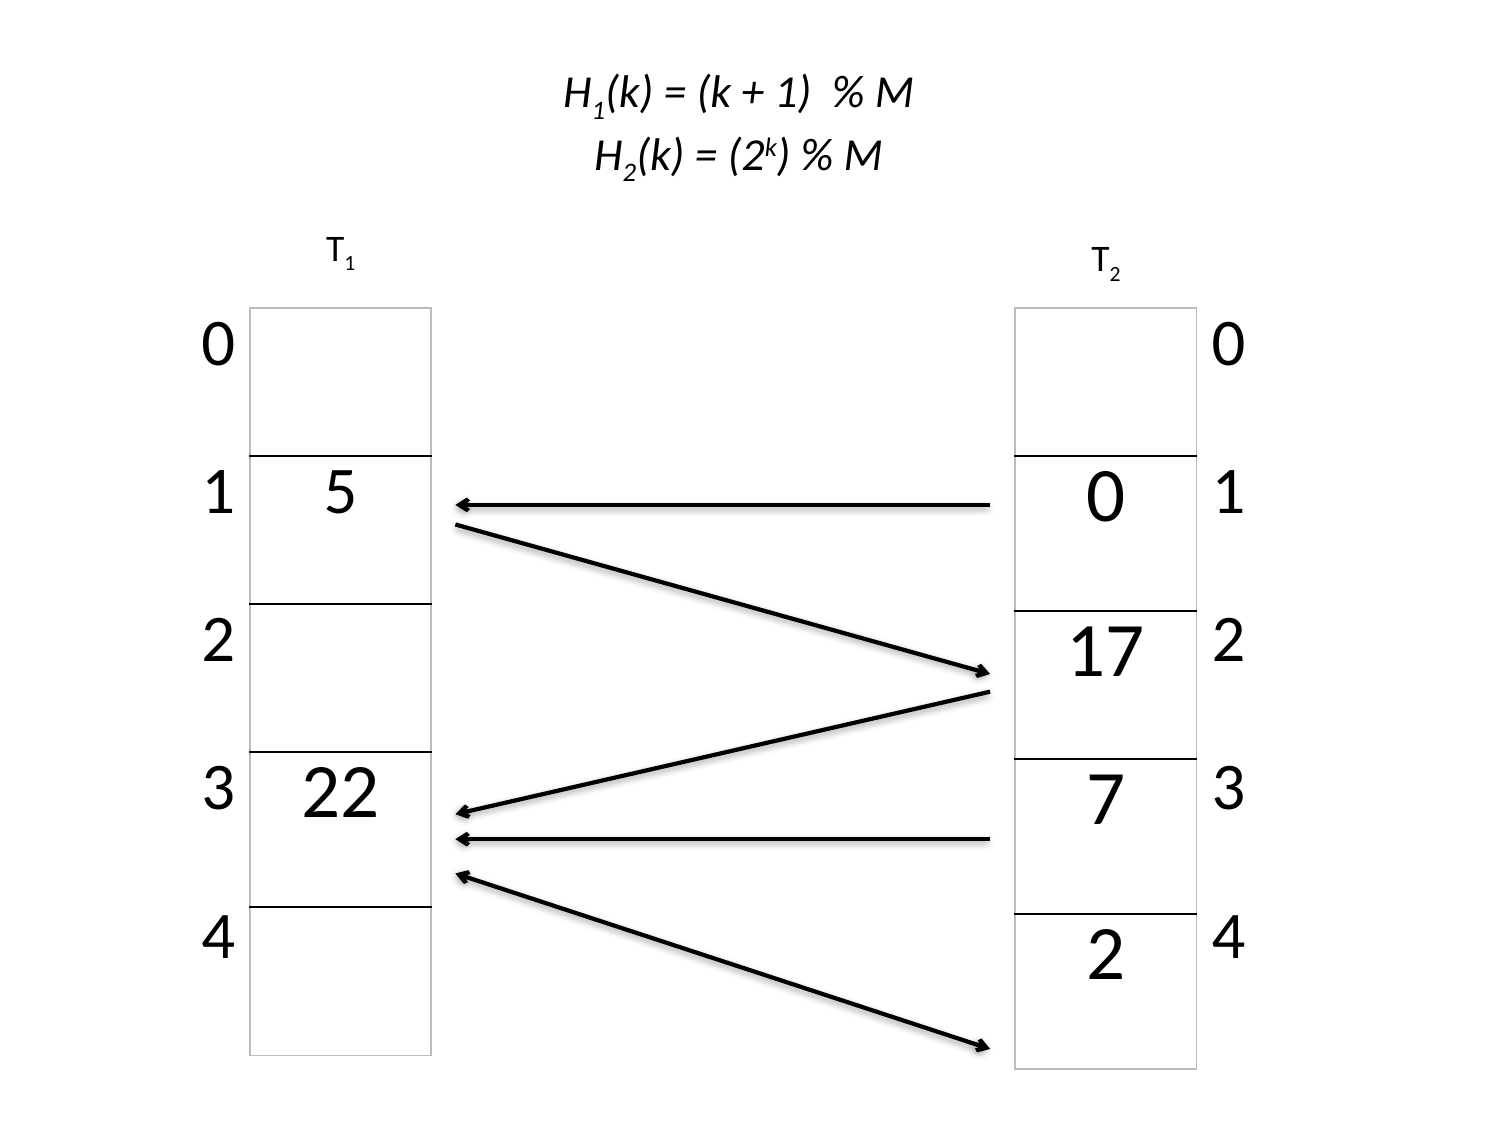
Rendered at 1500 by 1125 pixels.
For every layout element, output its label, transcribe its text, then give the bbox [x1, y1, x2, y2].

table_cell 1 [69, 456, 250, 604]
table_header [1016, 309, 1196, 455]
table_cell 2 [1016, 915, 1196, 1068]
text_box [455, 524, 991, 675]
table_cell 2 [69, 604, 250, 752]
table_header [251, 309, 430, 455]
text_box T1 [249, 216, 432, 283]
table_cell 5 [251, 457, 430, 603]
table_cell 2 [1197, 604, 1378, 752]
table_cell [251, 908, 430, 1055]
table_cell 7 [1016, 760, 1196, 913]
table_cell [251, 605, 430, 751]
table_cell 4 [69, 901, 250, 1049]
table_cell 1 [1197, 456, 1378, 604]
table_cell 0 [1016, 457, 1196, 610]
table_cell 4 [1197, 901, 1378, 1049]
table_cell 3 [69, 752, 250, 901]
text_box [455, 873, 991, 1050]
text_box H1(k) = (k + 1) % M H2(k) = (2k) % M [540, 54, 937, 195]
table_cell 17 [1016, 612, 1196, 758]
table_cell 3 [1197, 752, 1378, 901]
table_header 0 [69, 308, 250, 456]
text_box T2 [1015, 226, 1197, 293]
table_cell 22 [251, 753, 430, 906]
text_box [455, 691, 991, 815]
table_header 0 [1197, 308, 1378, 456]
